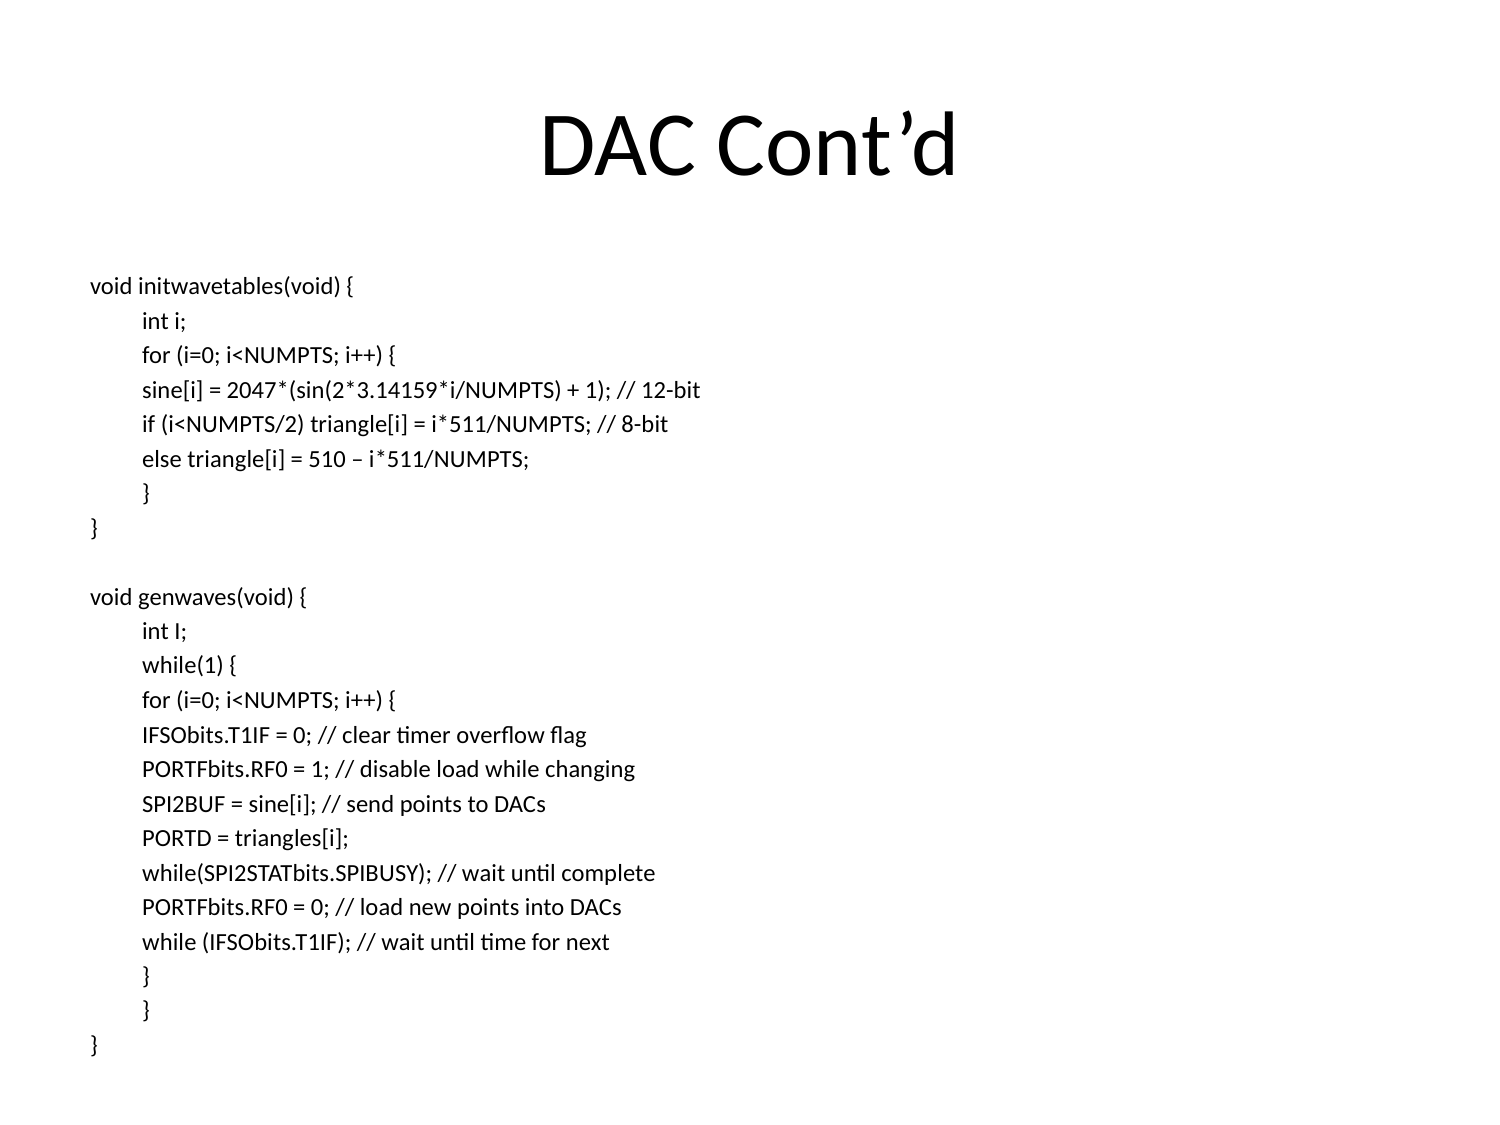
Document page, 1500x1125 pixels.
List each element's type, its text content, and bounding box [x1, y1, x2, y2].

title DAC Cont’d [75, 45, 1425, 233]
list void initwavetables(void) { int i; for (i=0; i<NUMPTS; i++) { sine[i] = 2047*(sin(2*3.14159*i/NUMPTS) + 1); // 12-bit if (i<NUMPTS/2) triangle[i] = i*511/NUMPTS; // 8-bit else triangle[i] = 510 – i*511/NUMPTS; } } void genwaves(void) { int I; while(1) { for (i=0; i<NUMPTS; i++) { IFSObits.T1IF = 0; // clear timer overflow flag PORTFbits.RF0 = 1; // disable load while changing SPI2BUF = sine[i]; // send points to DACs PORTD = triangles[i]; while(SPI2STATbits.SPIBUSY); // wait until complete PORTFbits.RF0 = 0; // load new points into DACs while (IFSObits.T1IF); // wait until time for next } } } [75, 262, 1425, 1083]
